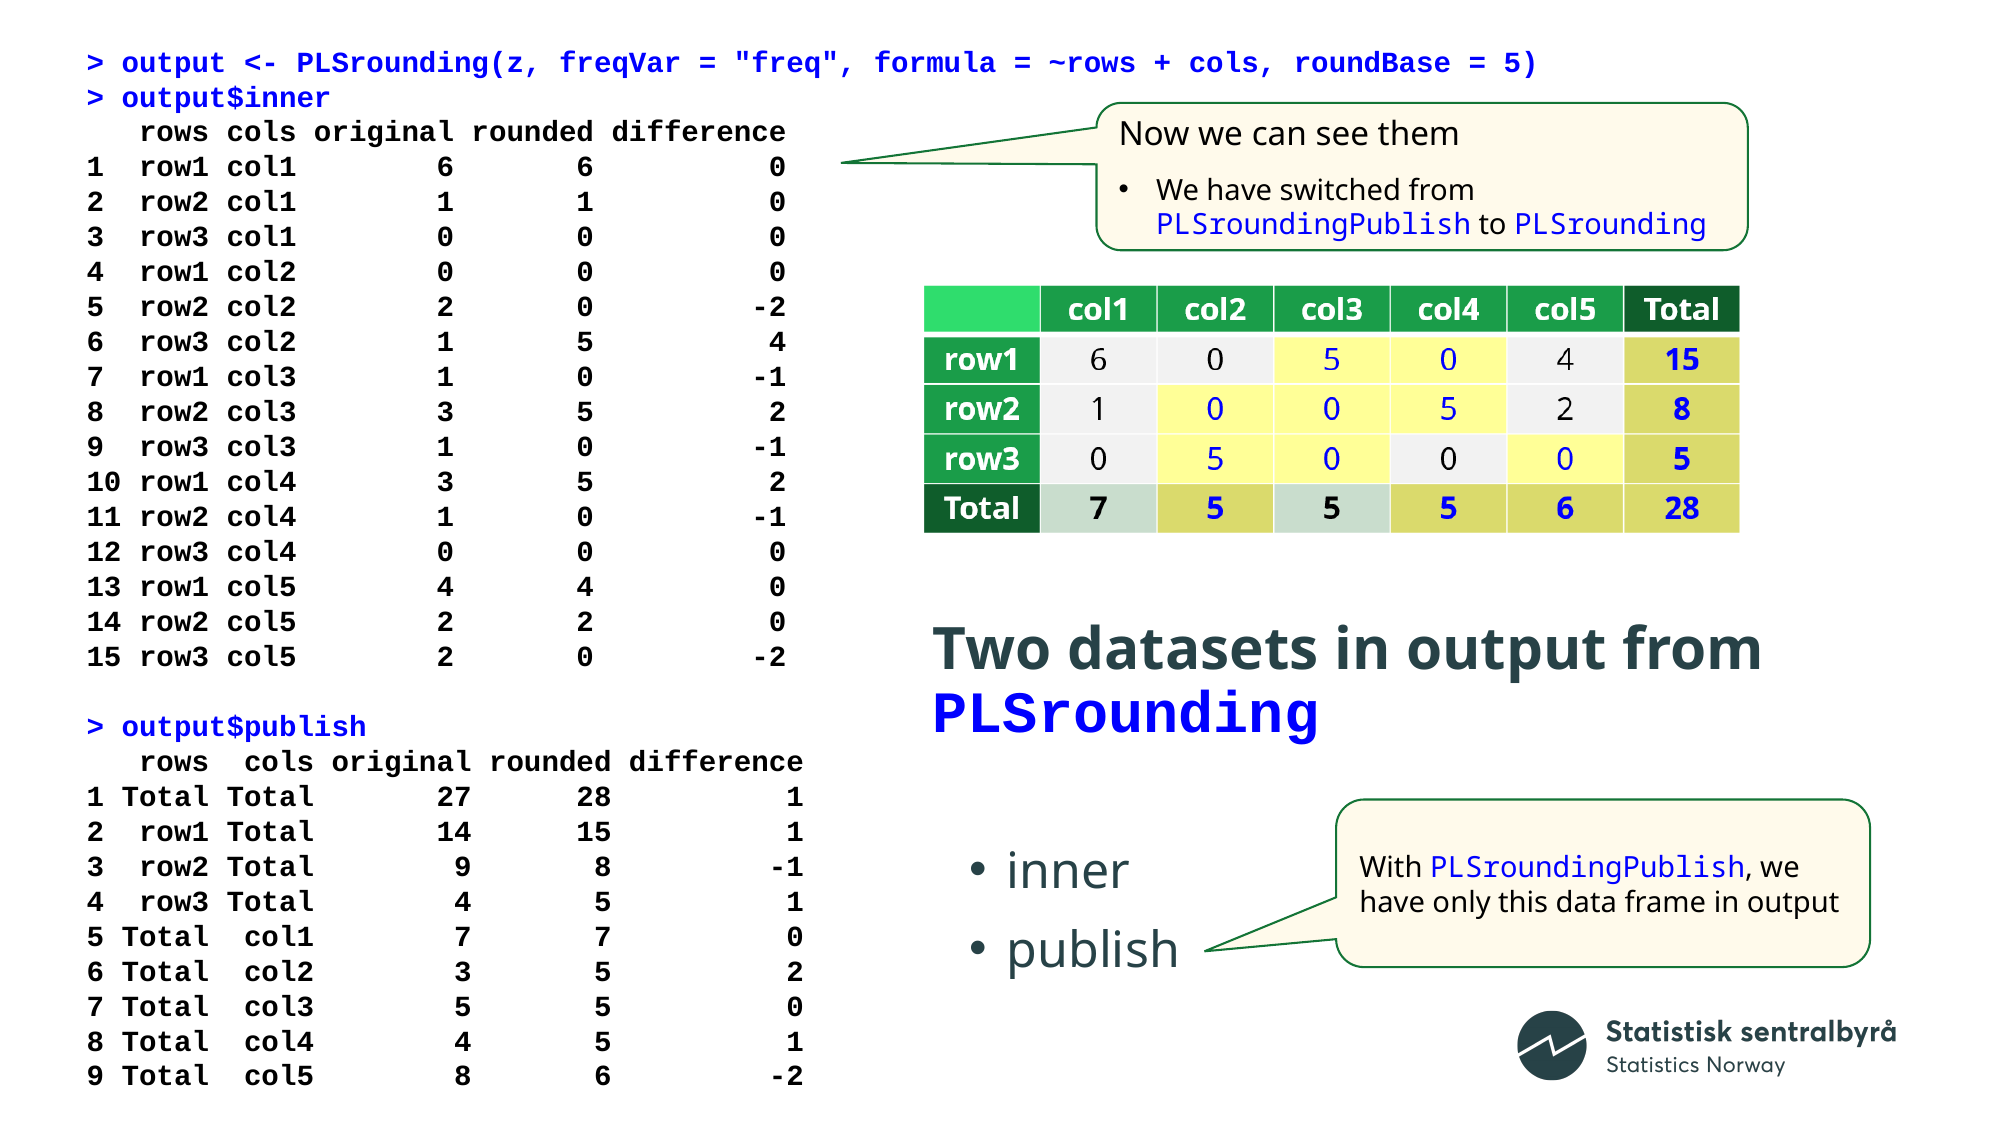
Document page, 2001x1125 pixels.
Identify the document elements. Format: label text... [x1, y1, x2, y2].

title Two datasets in output from PLSrounding [917, 618, 1817, 753]
picture [1503, 995, 2000, 1125]
picture [917, 281, 1748, 541]
text_box > output <- PLSrounding(z, freqVar = "freq", formula = ~rows + cols, roundBase = 5) > output$inner rows cols original rounded difference 1 row1 col1 6 6 0 2 row2 col1 1 1 0 3 row3 col1 0 0 0 4 row1 col2 0 0 0 5 row2 col2 2 0 -2 6 row3 col2 1 5 4 7 row1 col3 1 0 -1 8 row2 col3 3 5 2 9 row3 col3 1 0 -1 10 row1 col4 3 5 2 11 row2 col4 1 0 -1 12 row3 col4 0 0 0 13 row1 col5 4 4 0 14 row2 col5 2 2 0 15 row3 col5 2 0 -2 > output$publish rows cols original rounded difference 1 Total Total 27 28 1 2 row1 Total 14 15 1 3 row2 Total 9 8 -1 4 row3 Total 4 5 1 5 Total col1 7 7 0 6 Total col2 3 5 2 7 Total col3 5 5 0 8 Total col4 4 5 1 9 Total col5 8 6 -2 [71, 35, 1987, 1100]
list inner publish [954, 830, 1871, 999]
text_box Now we can see them We have switched from PLSroundingPublish to PLSrounding [840, 101, 1749, 252]
text_box With PLSroundingPublish, we have only this data frame in output [1204, 798, 1872, 969]
